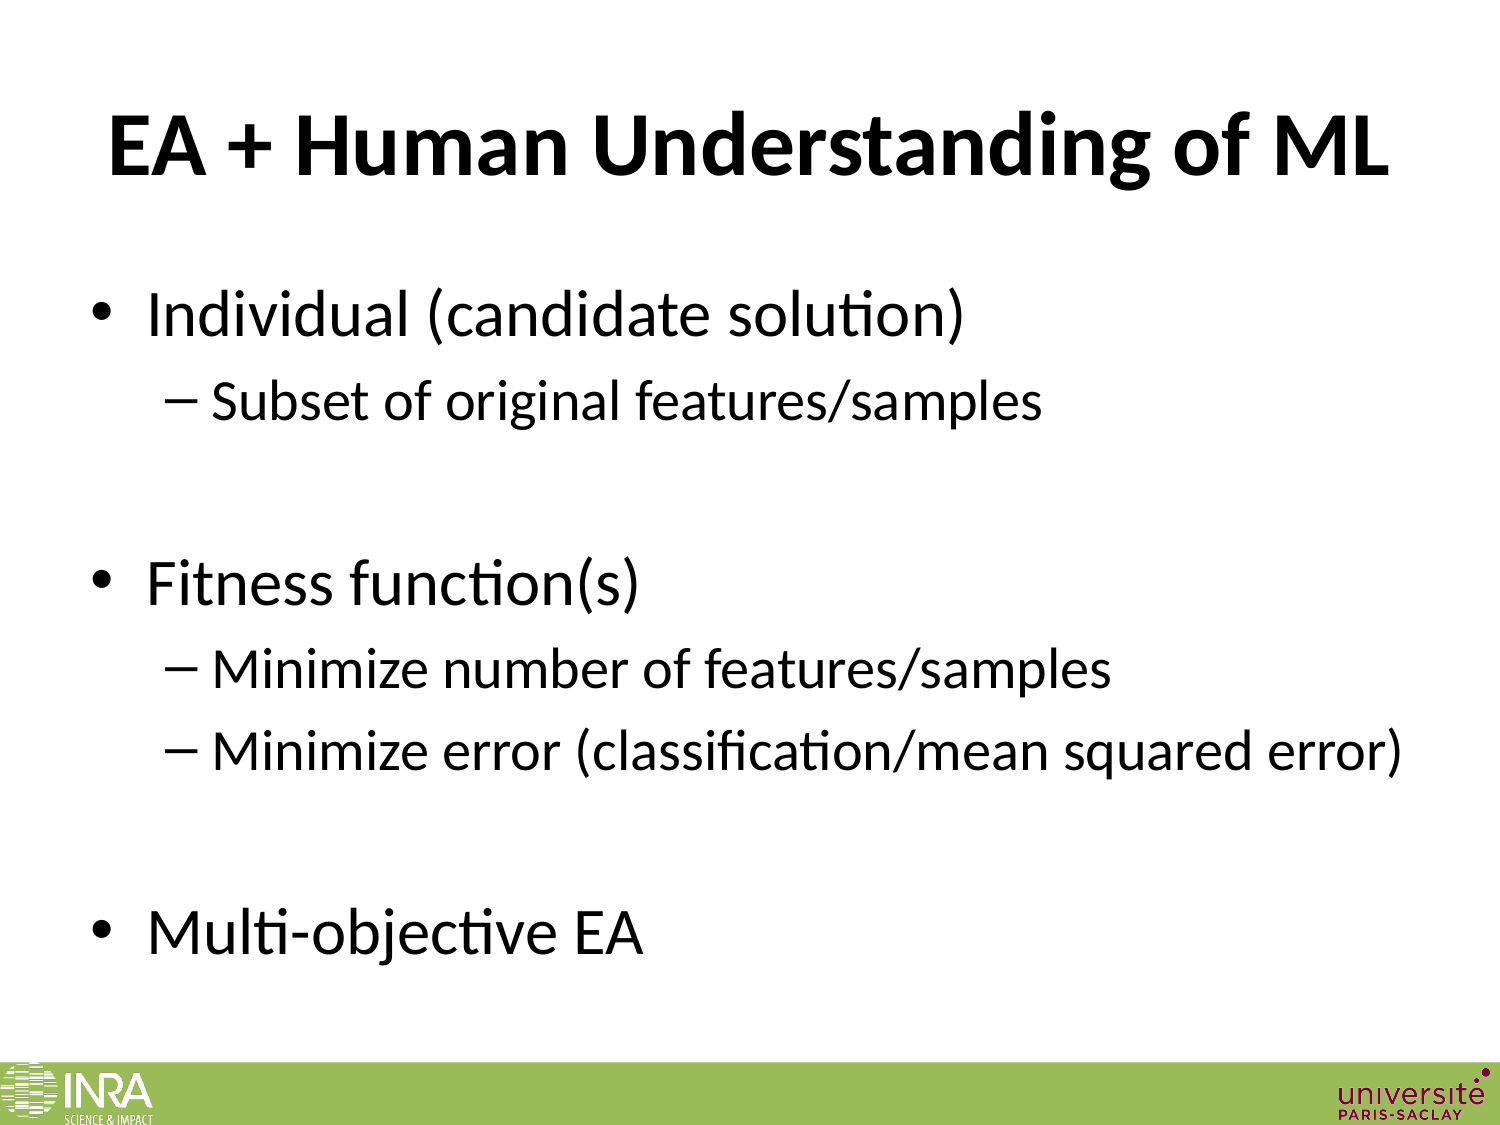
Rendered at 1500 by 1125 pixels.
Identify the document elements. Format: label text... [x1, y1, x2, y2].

picture [0, 1062, 153, 1125]
list Individual (candidate solution) Subset of original features/samples Fitness function(s) Minimize number of features/samples Minimize error (classification/mean squared error) Multi-objective EA [75, 262, 1425, 1005]
title EA + Human Understanding of ML [75, 45, 1425, 233]
picture [1339, 1068, 1490, 1120]
